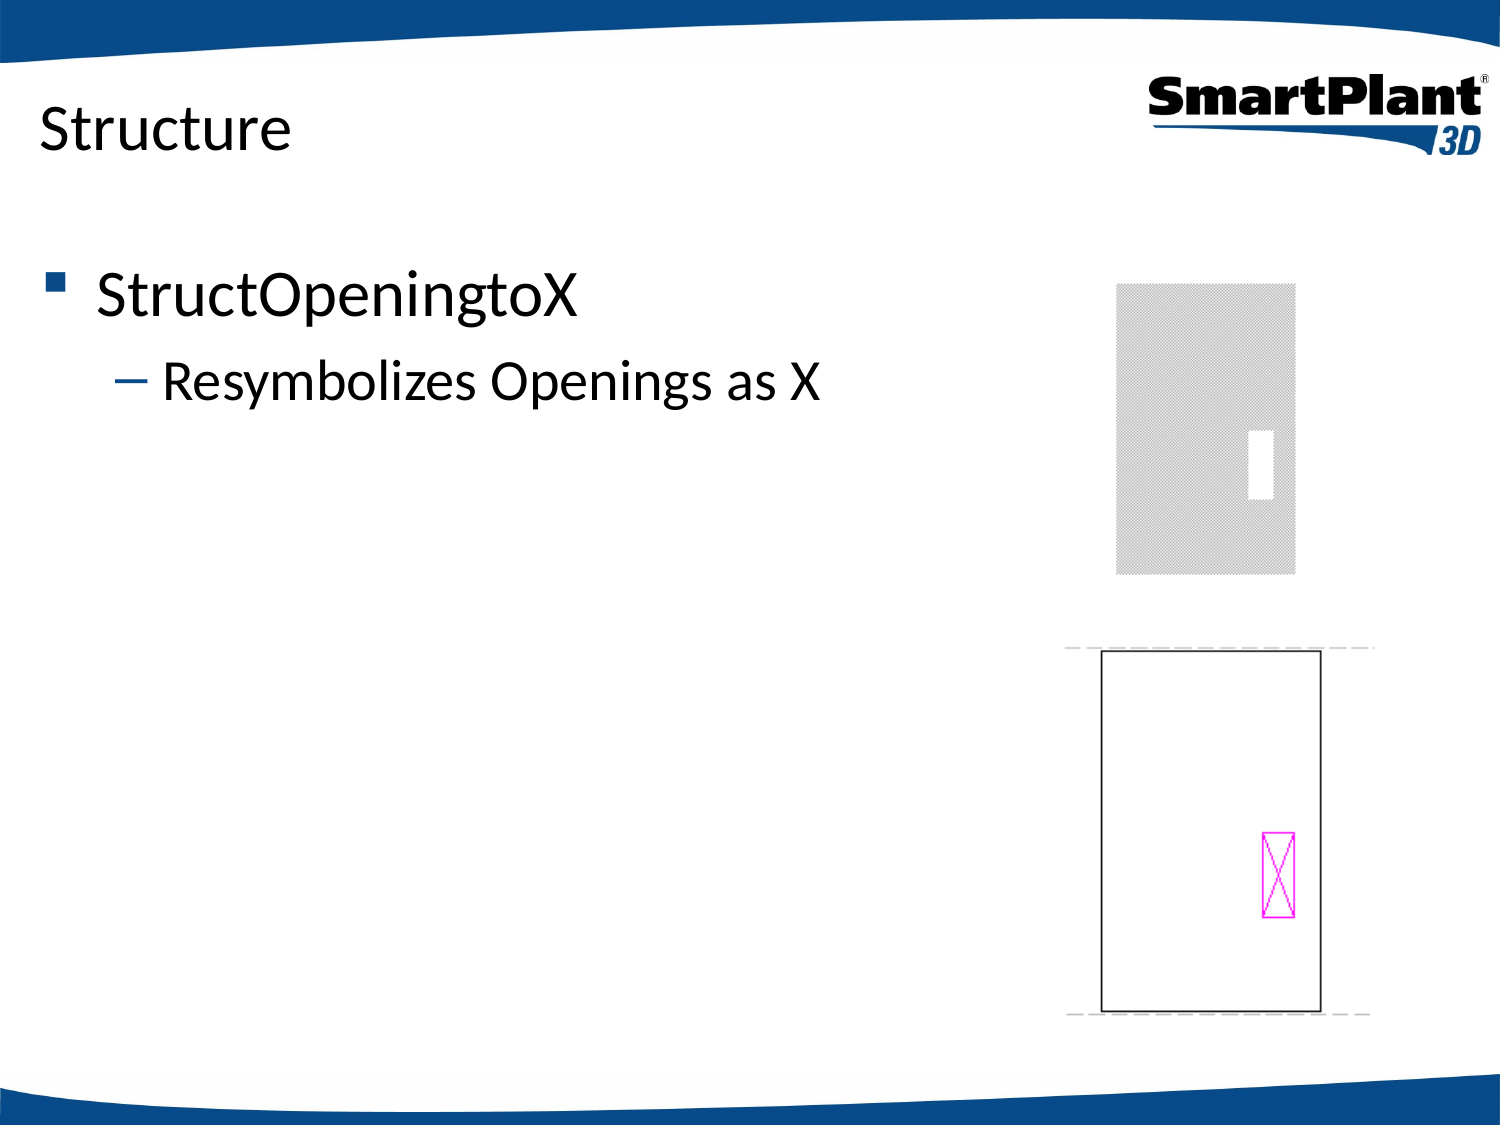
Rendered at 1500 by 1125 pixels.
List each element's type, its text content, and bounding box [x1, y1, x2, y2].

picture [0, 1074, 1500, 1125]
picture [1149, 74, 1489, 155]
picture [1062, 624, 1376, 1062]
title Structure [24, 29, 1138, 218]
list StructOpeningtoX Resymbolizes Openings as X [25, 242, 1476, 973]
picture [1074, 262, 1354, 615]
picture [0, 0, 1500, 63]
